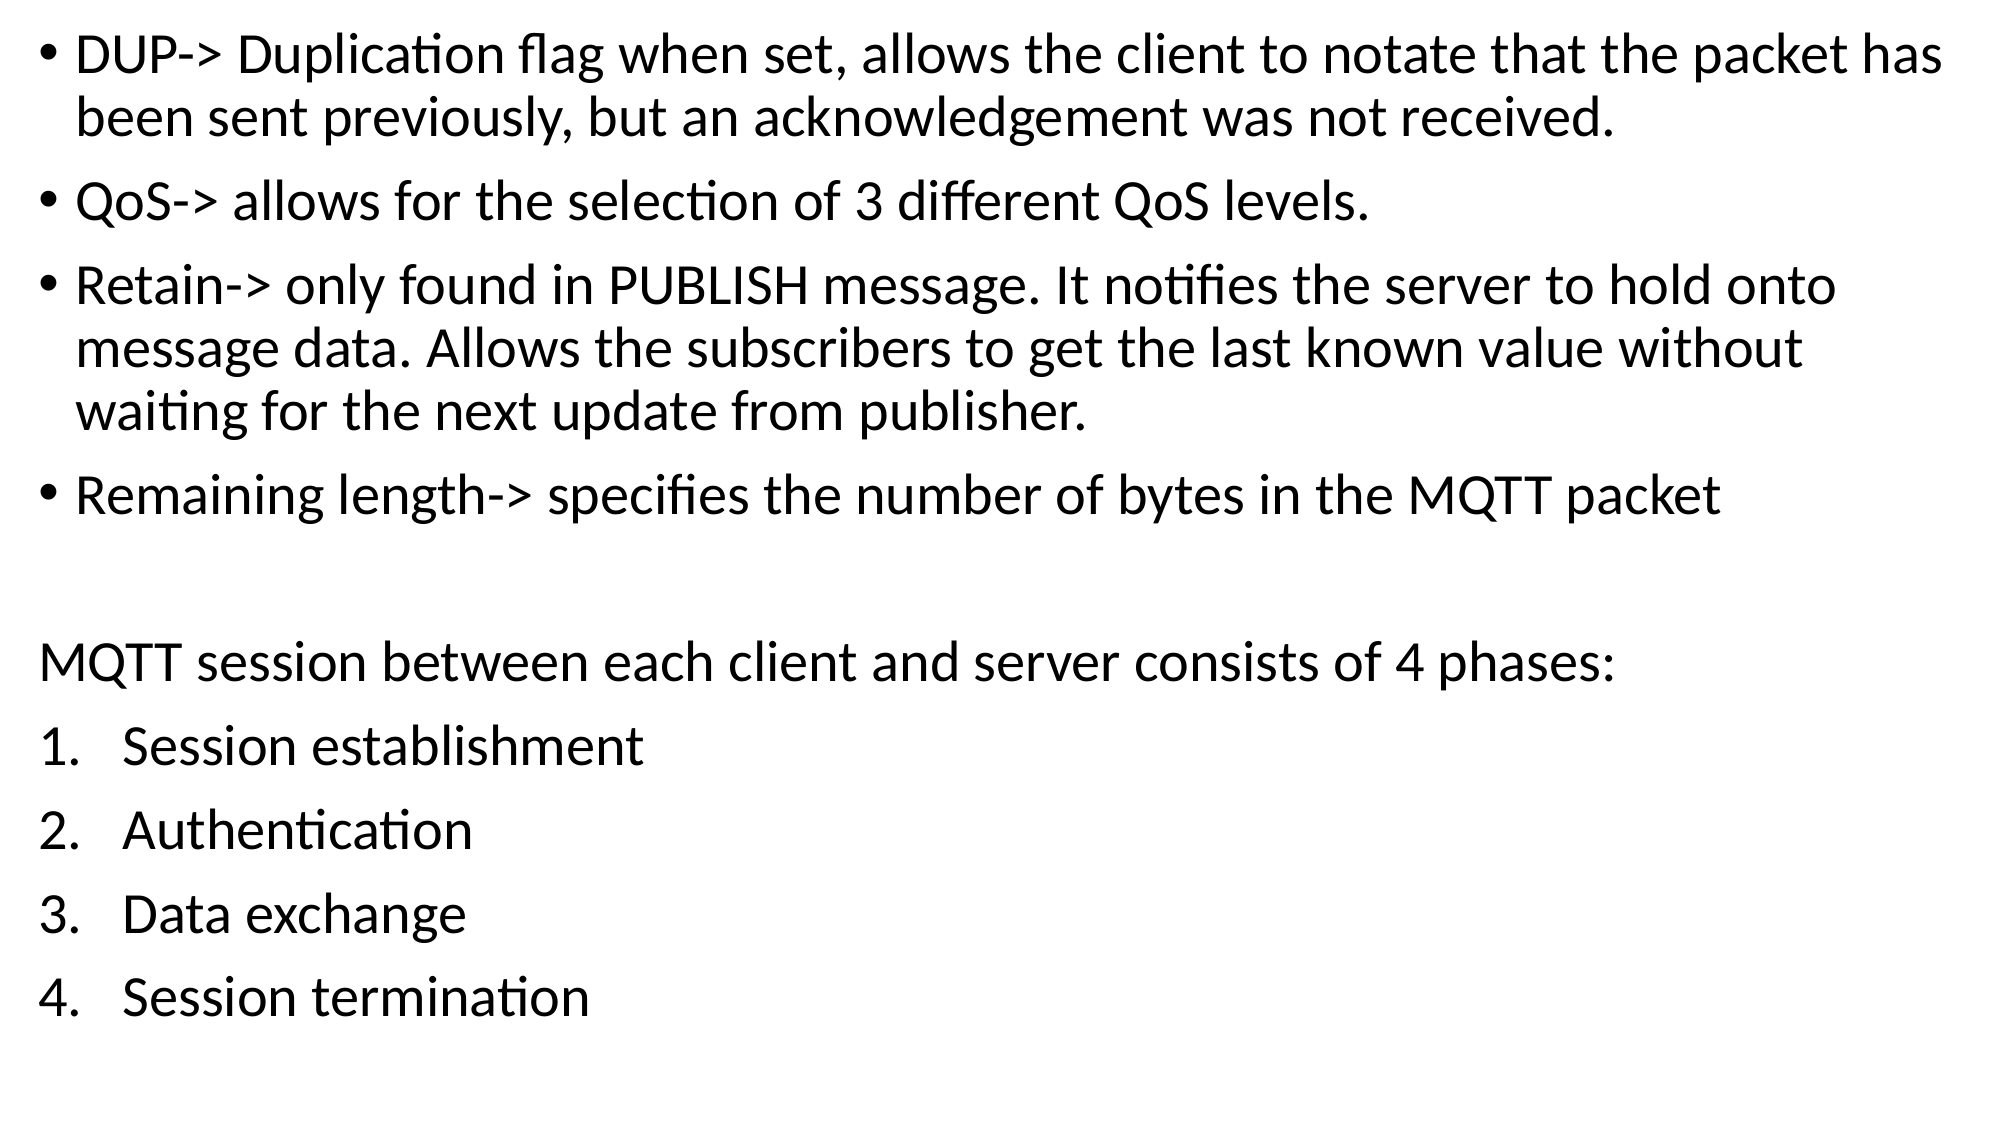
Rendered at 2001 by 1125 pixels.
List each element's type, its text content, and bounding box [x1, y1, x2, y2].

list DUP-> Duplication flag when set, allows the client to notate that the packet has been sent previously, but an acknowledgement was not received. QoS-> allows for the selection of 3 different QoS levels. Retain-> only found in PUBLISH message. It notifies the server to hold onto message data. Allows the subscribers to get the last known value without waiting for the next update from publisher. Remaining length-> specifies the number of bytes in the MQTT packet MQTT session between each client and server consists of 4 phases: Session establishment Authentication Data exchange Session termination [23, 16, 1981, 1101]
